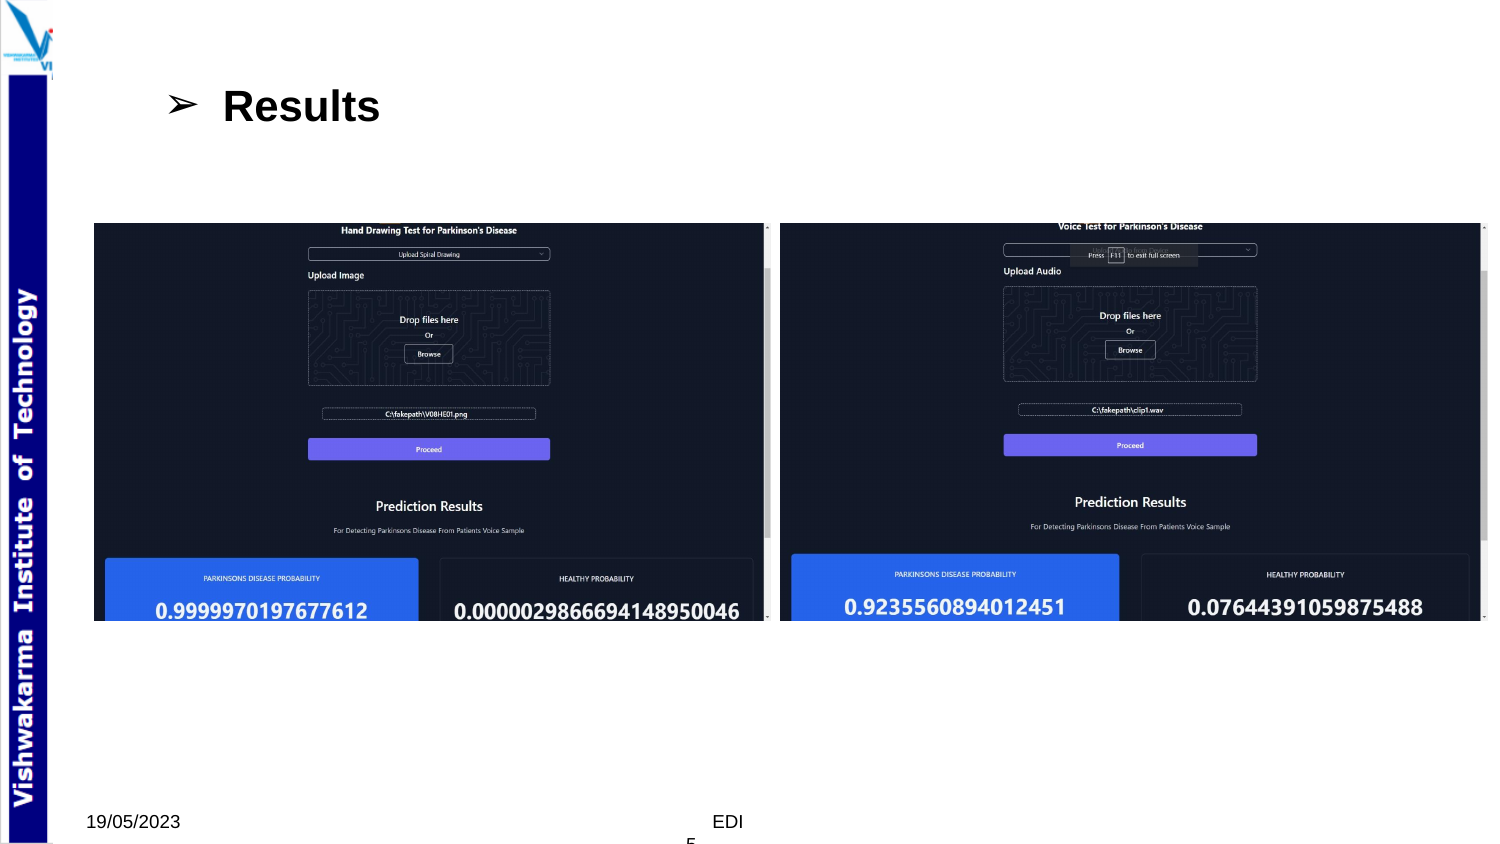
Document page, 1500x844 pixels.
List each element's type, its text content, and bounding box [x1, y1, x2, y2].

picture [0, 0, 53, 844]
picture [780, 222, 1488, 621]
text_box Results [132, 62, 801, 145]
picture [94, 222, 771, 621]
text_box 19/05/2023 EDI 5 [71, 794, 1478, 844]
